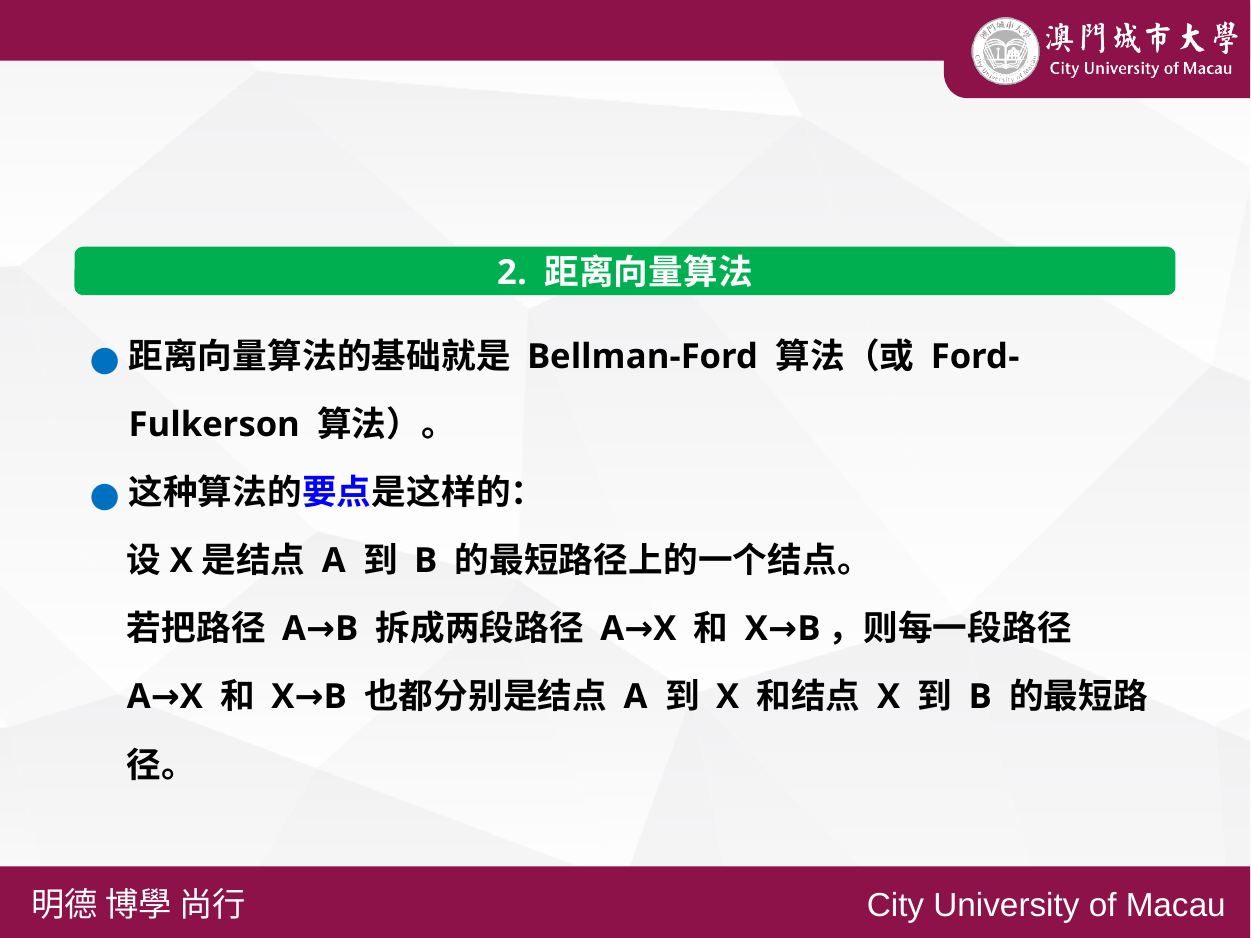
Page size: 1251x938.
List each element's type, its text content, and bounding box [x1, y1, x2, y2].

picture [1043, 21, 1238, 55]
picture [1048, 59, 1232, 80]
picture [971, 17, 1040, 85]
text_box [74, 246, 265, 296]
picture [0, 61, 1251, 866]
text_box [985, 246, 1176, 296]
text_box 2. 距离向量算法 [265, 242, 985, 299]
text_box 距离向量算法的基础就是 Bellman-Ford 算法（或 Ford-Fulkerson 算法）。 这种算法的要点是这样的： 设X是结点 A 到 B 的最短路径上的一个结点。 若把路径 A→B 拆成两段路径 A→X 和 X→B，则每一段路径 A→X 和 X→B 也都分别是结点 A 到 X 和结点 X 到 B 的最短路径。 [74, 299, 1176, 792]
